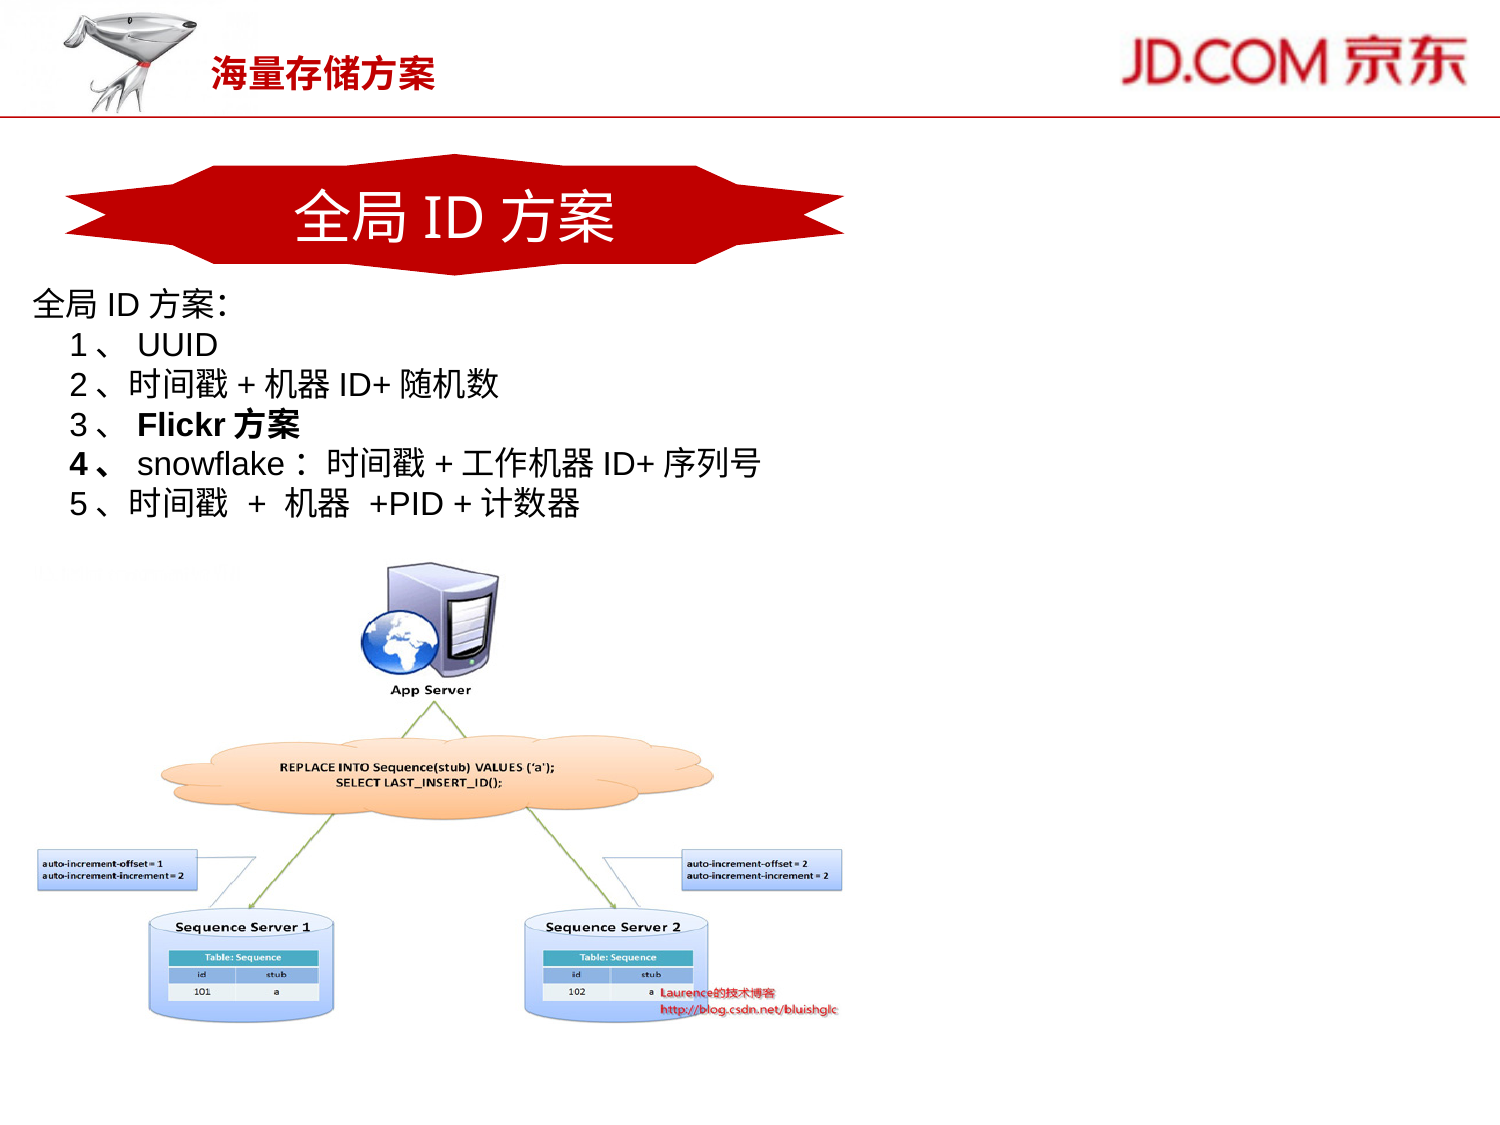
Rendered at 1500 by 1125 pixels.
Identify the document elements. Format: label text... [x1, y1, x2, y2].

picture [0, 0, 258, 115]
picture [1106, 30, 1500, 94]
picture [33, 550, 845, 1025]
text_box 全局ID方案 [62, 151, 847, 275]
text_box 海量存储方案 [261, 42, 451, 103]
text_box 全局ID方案： 1、UUID 2、时间戳+机器ID+随机数 3、Flickr方案 4、snowflake：时间戳+工作机器ID+序列号 5、时间戳 + 机器 +PID +计数器 [17, 275, 1483, 610]
